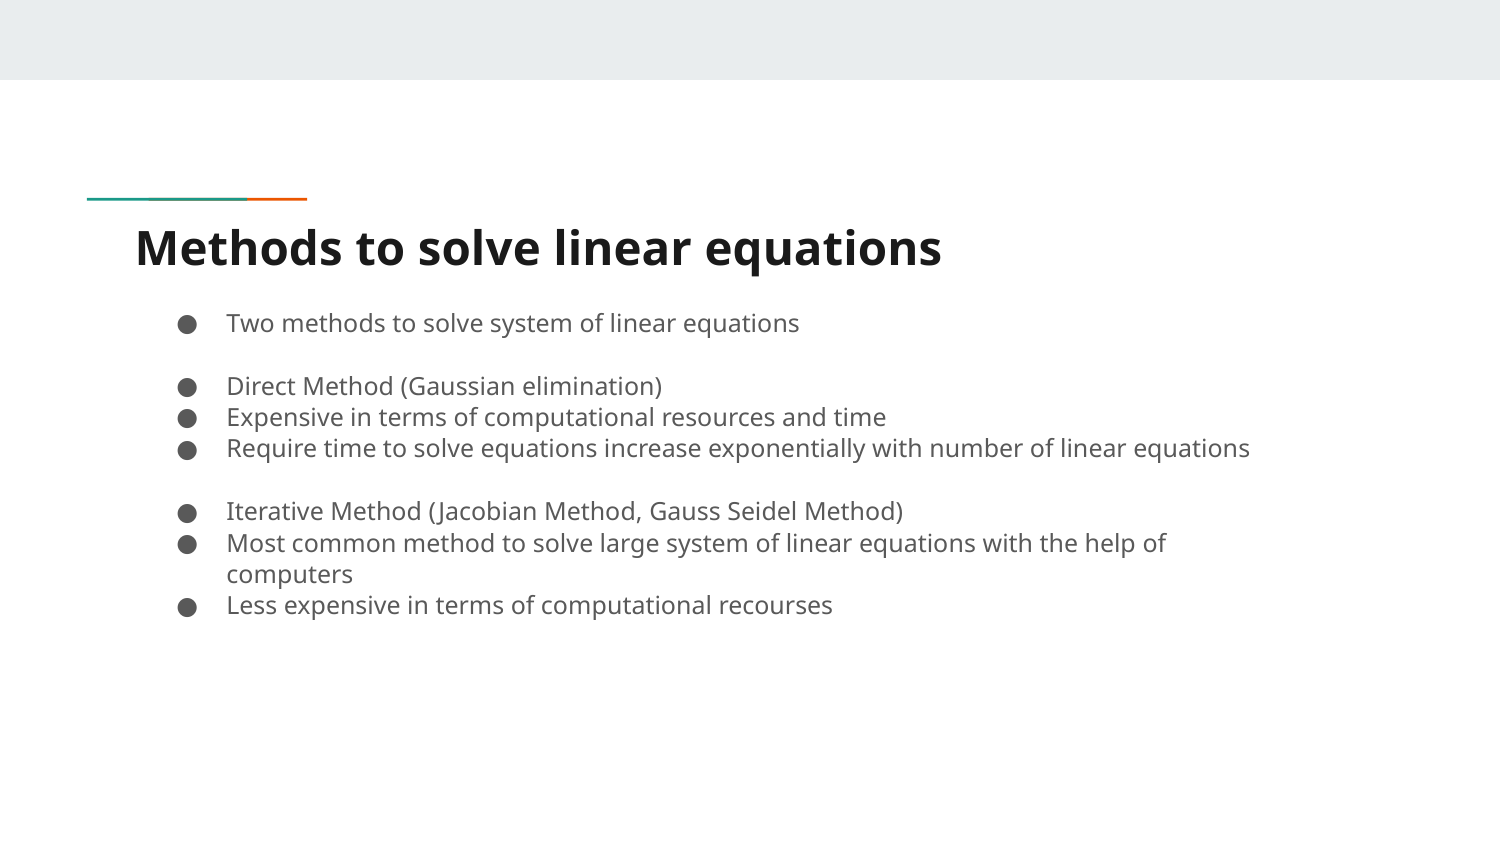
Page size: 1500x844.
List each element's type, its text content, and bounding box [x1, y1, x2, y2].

title Methods to solve linear equations [119, 202, 1500, 291]
list Two methods to solve system of linear equations Direct Method (Gaussian elimination) Expensive in terms of computational resources and time Require time to solve equations increase exponentially with number of linear equations Iterative Method (Jacobian Method, Gauss Seidel Method) Most common method to solve large system of linear equations with the help of computers Less expensive in terms of computational recourses [136, 290, 1270, 844]
